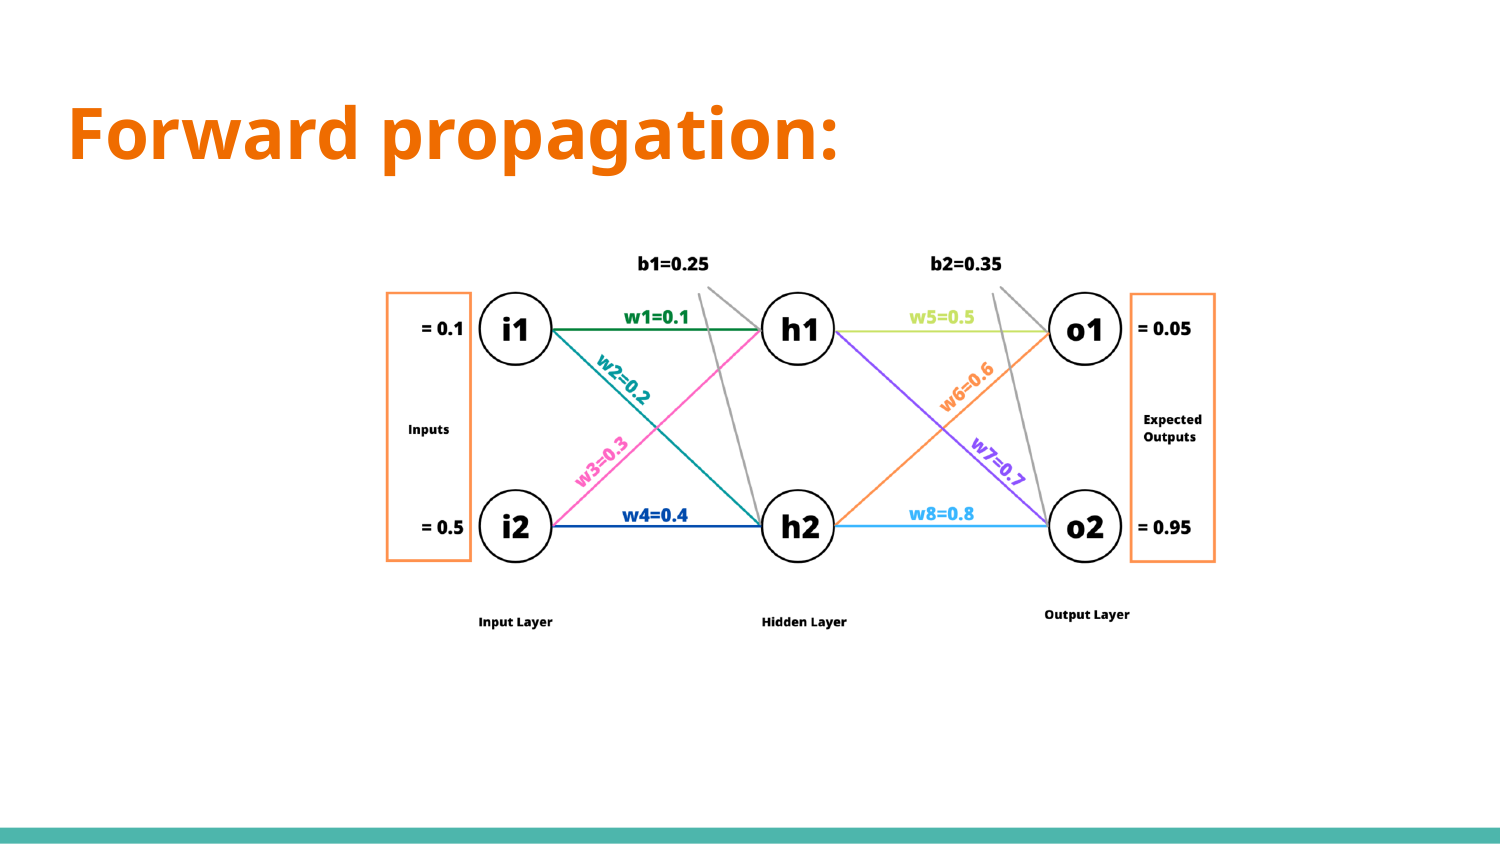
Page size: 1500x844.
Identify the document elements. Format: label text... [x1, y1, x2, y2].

picture [352, 188, 1249, 694]
title Forward propagation: [51, 72, 1449, 189]
